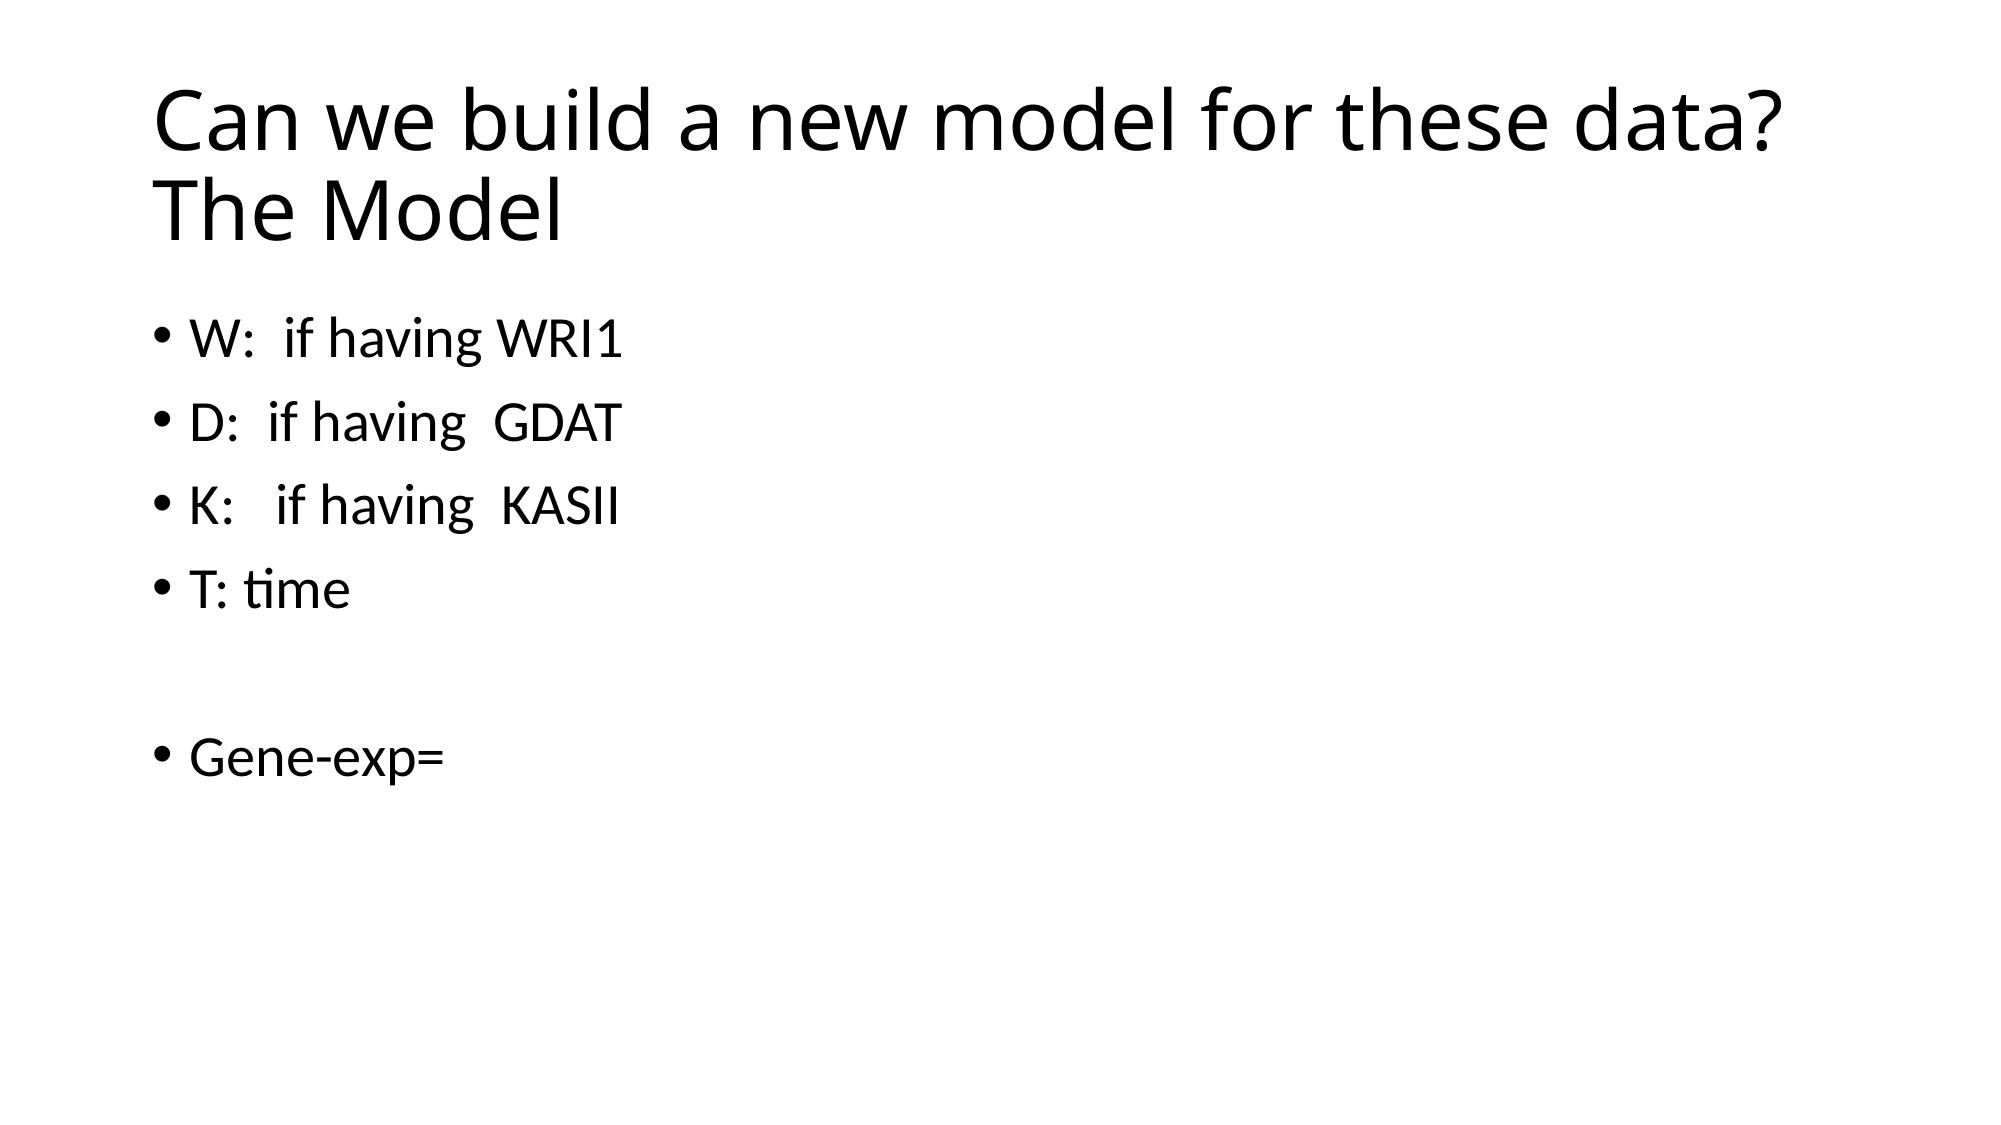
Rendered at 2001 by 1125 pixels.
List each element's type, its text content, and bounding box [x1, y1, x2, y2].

title Can we build a new model for these data? The Model [137, 59, 1863, 278]
